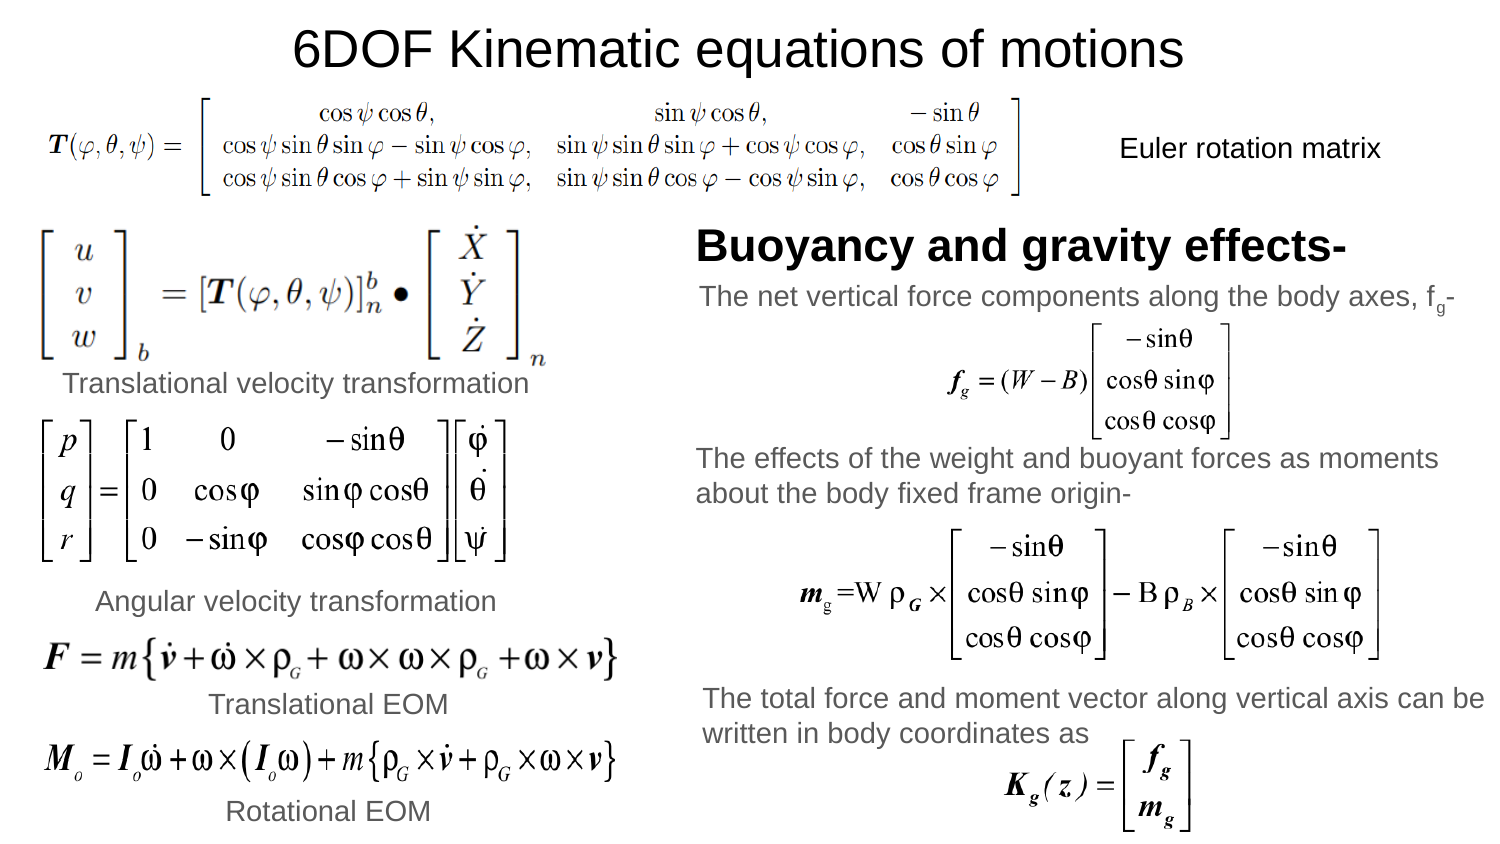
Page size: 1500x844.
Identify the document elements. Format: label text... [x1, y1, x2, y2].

text_box The effects of the weight and buoyant forces as moments about the body fixed frame origin- [680, 424, 1464, 524]
picture [38, 636, 619, 686]
picture [38, 736, 619, 787]
text_box Angular velocity transformation [30, 567, 562, 633]
picture [38, 414, 509, 565]
picture [1001, 739, 1195, 835]
title 6DOF Kinematic equations of motions [40, 0, 1438, 94]
text_box Translational velocity transformation [39, 379, 554, 415]
text_box Rotational EOM [124, 794, 533, 843]
picture [38, 223, 554, 374]
picture [39, 93, 1023, 211]
text_box Euler rotation matrix [1027, 114, 1479, 180]
text_box The net vertical force components along the body axes, fg- [683, 261, 1500, 332]
text_box Translational EOM [67, 694, 591, 735]
picture [940, 318, 1234, 445]
text_box The total force and moment vector along vertical axis can be written in body coordinates as [687, 664, 1500, 765]
picture [795, 523, 1383, 665]
text_box Buoyancy and gravity effects- [680, 201, 1450, 287]
